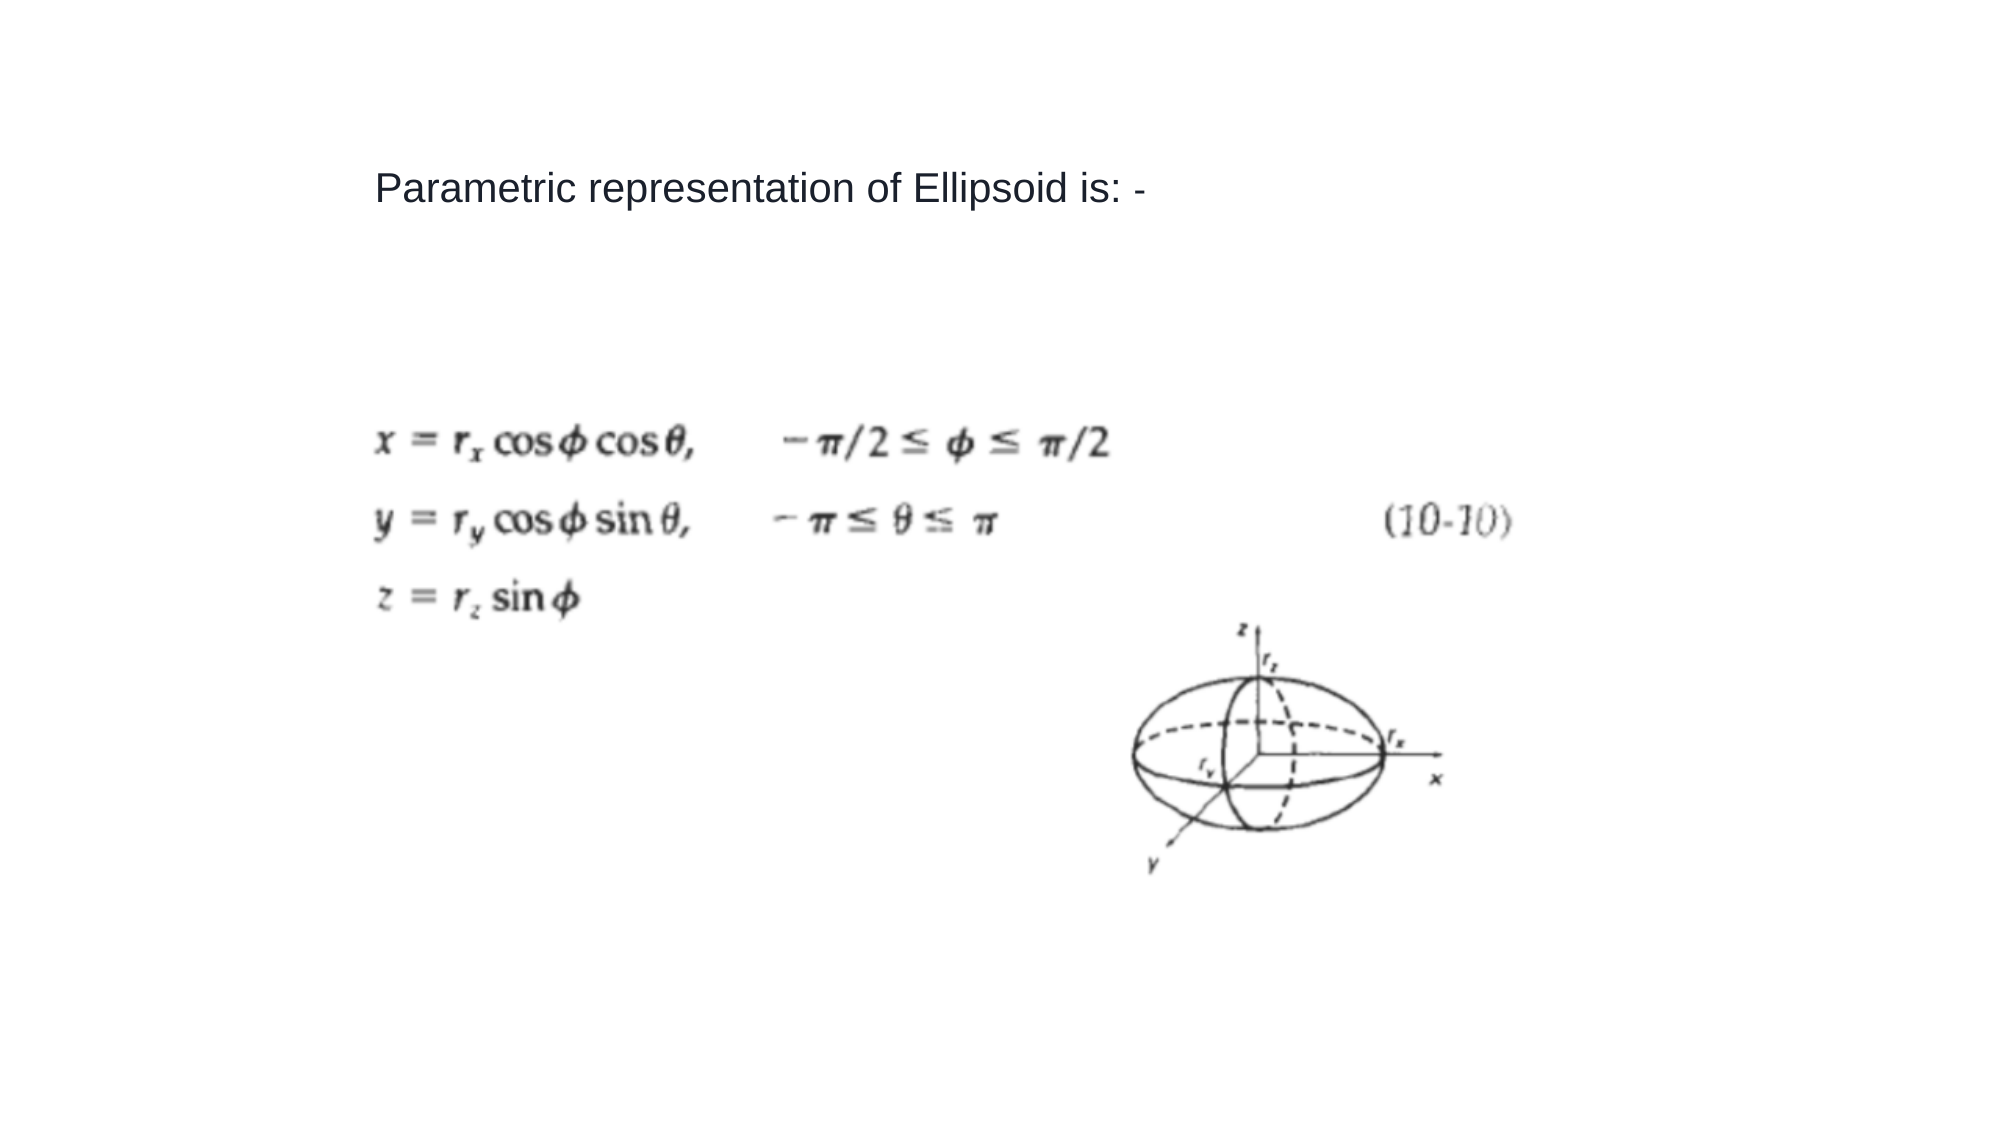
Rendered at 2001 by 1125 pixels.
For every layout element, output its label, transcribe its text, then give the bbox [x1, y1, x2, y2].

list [272, 332, 1667, 910]
text_box Parametric representation of Ellipsoid is: - [360, 149, 1360, 219]
